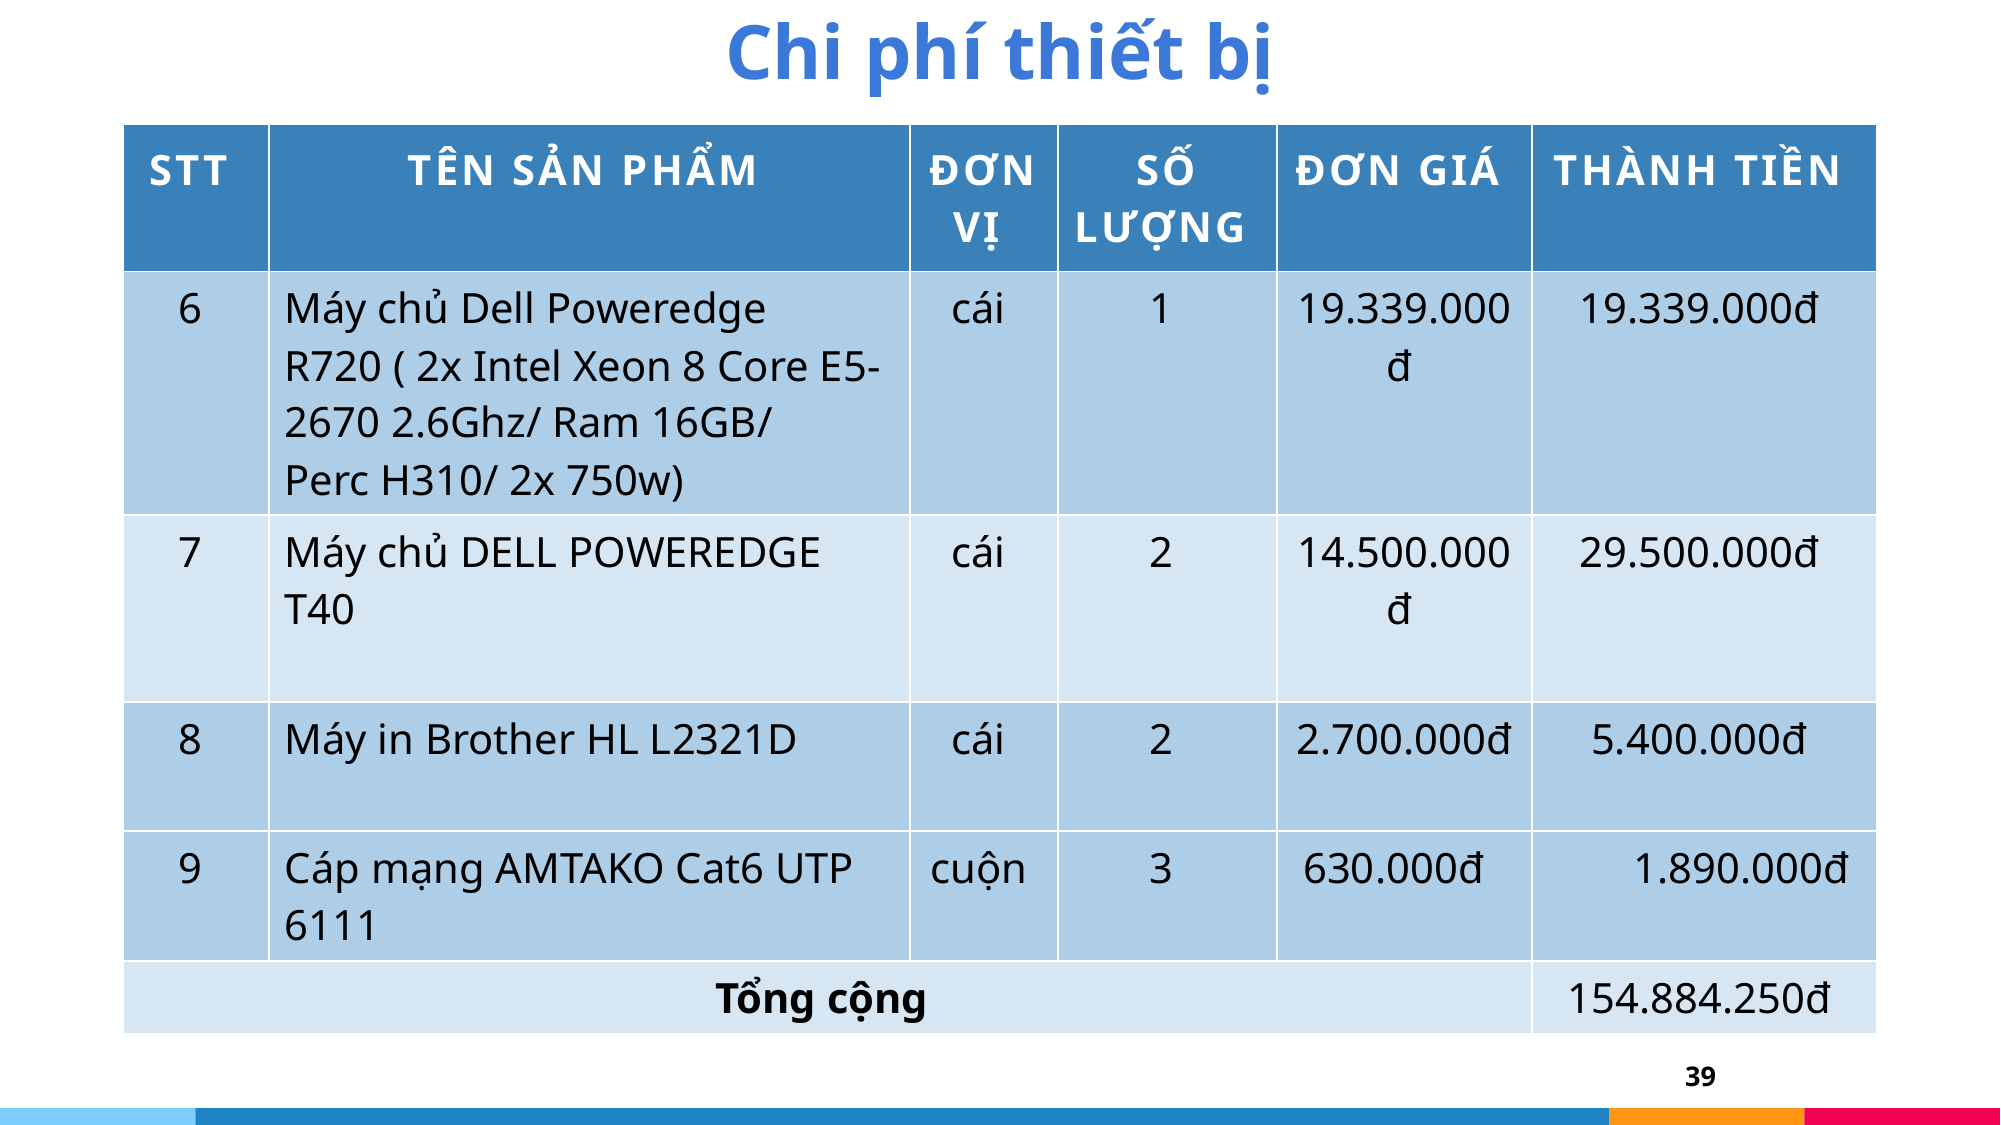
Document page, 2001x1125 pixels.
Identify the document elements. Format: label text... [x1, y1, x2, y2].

table_cell 2 [1059, 516, 1276, 701]
table_cell 154.884.250đ [1533, 962, 1876, 1033]
table_cell 9 [124, 832, 268, 960]
table_cell Máy chủ DELL POWEREDGE T40 [270, 516, 909, 701]
table_cell Máy in Brother HL L2321D [270, 703, 909, 830]
table_cell 630.000đ [1278, 832, 1531, 960]
slide_number 39 [1641, 1043, 1732, 1113]
table_header Số lượng [1059, 125, 1276, 271]
table_cell 19.339.000đ [1533, 272, 1876, 514]
table_cell 1.890.000đ [1533, 832, 1876, 960]
table_header Đơn giá [1278, 125, 1531, 271]
table_header STT [124, 125, 268, 271]
table_cell 3 [1059, 832, 1276, 960]
table_cell 8 [124, 703, 268, 830]
table_cell 2.700.000đ [1278, 703, 1531, 830]
table_cell 6 [124, 272, 268, 514]
table_header Đơn vị [911, 125, 1057, 271]
table_cell Máy chủ Dell Poweredge R720 ( 2x Intel Xeon 8 Core E5-2670 2.6Ghz/ Ram 16GB/ Perc H310/ 2x 750w) [270, 272, 909, 514]
table_cell cái [911, 516, 1057, 701]
table_cell 14.500.000đ [1278, 516, 1531, 701]
table_header Tên sản phẩm [270, 125, 909, 271]
table_cell 7 [124, 516, 268, 701]
table_cell cái [911, 272, 1057, 514]
table_cell 19.339.000đ [1278, 272, 1531, 514]
table_header Thành tiền [1533, 125, 1876, 271]
table_cell 2 [1059, 703, 1276, 830]
title Chi phí thiết bị [469, 0, 1531, 110]
table_cell 5.400.000đ [1533, 703, 1876, 830]
table_cell 1 [1059, 272, 1276, 514]
table_cell 29.500.000đ [1533, 516, 1876, 701]
table_cell cái [911, 703, 1057, 830]
table_cell cuộn [911, 832, 1057, 960]
table_cell Tổng cộng [124, 962, 1531, 1033]
table_cell Cáp mạng AMTAKO Cat6 UTP 6111 [270, 832, 909, 960]
